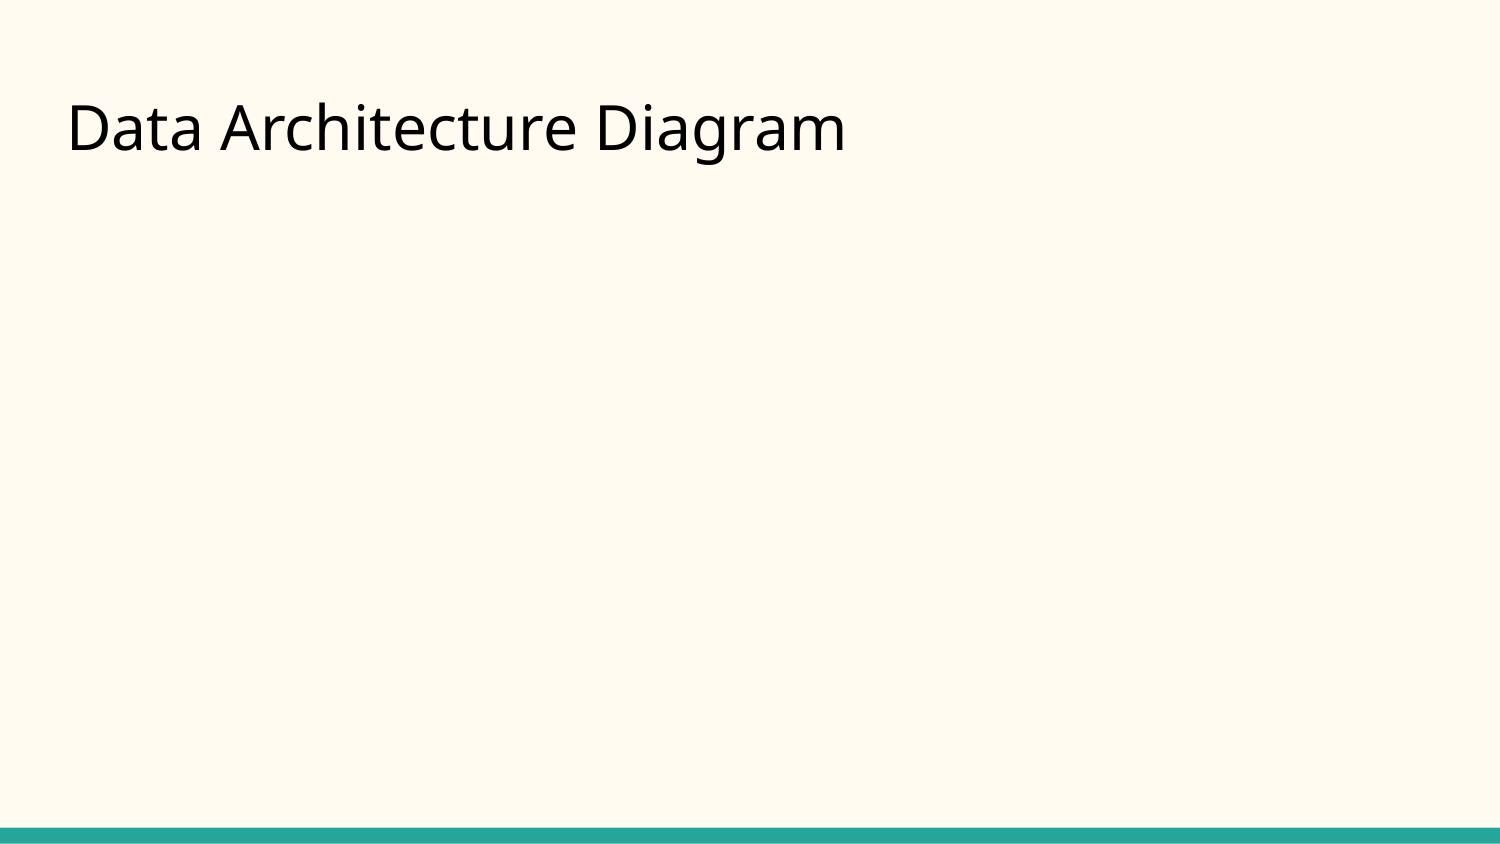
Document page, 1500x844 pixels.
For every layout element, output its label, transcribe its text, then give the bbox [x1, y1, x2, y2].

title Data Architecture Diagram [51, 72, 1449, 174]
